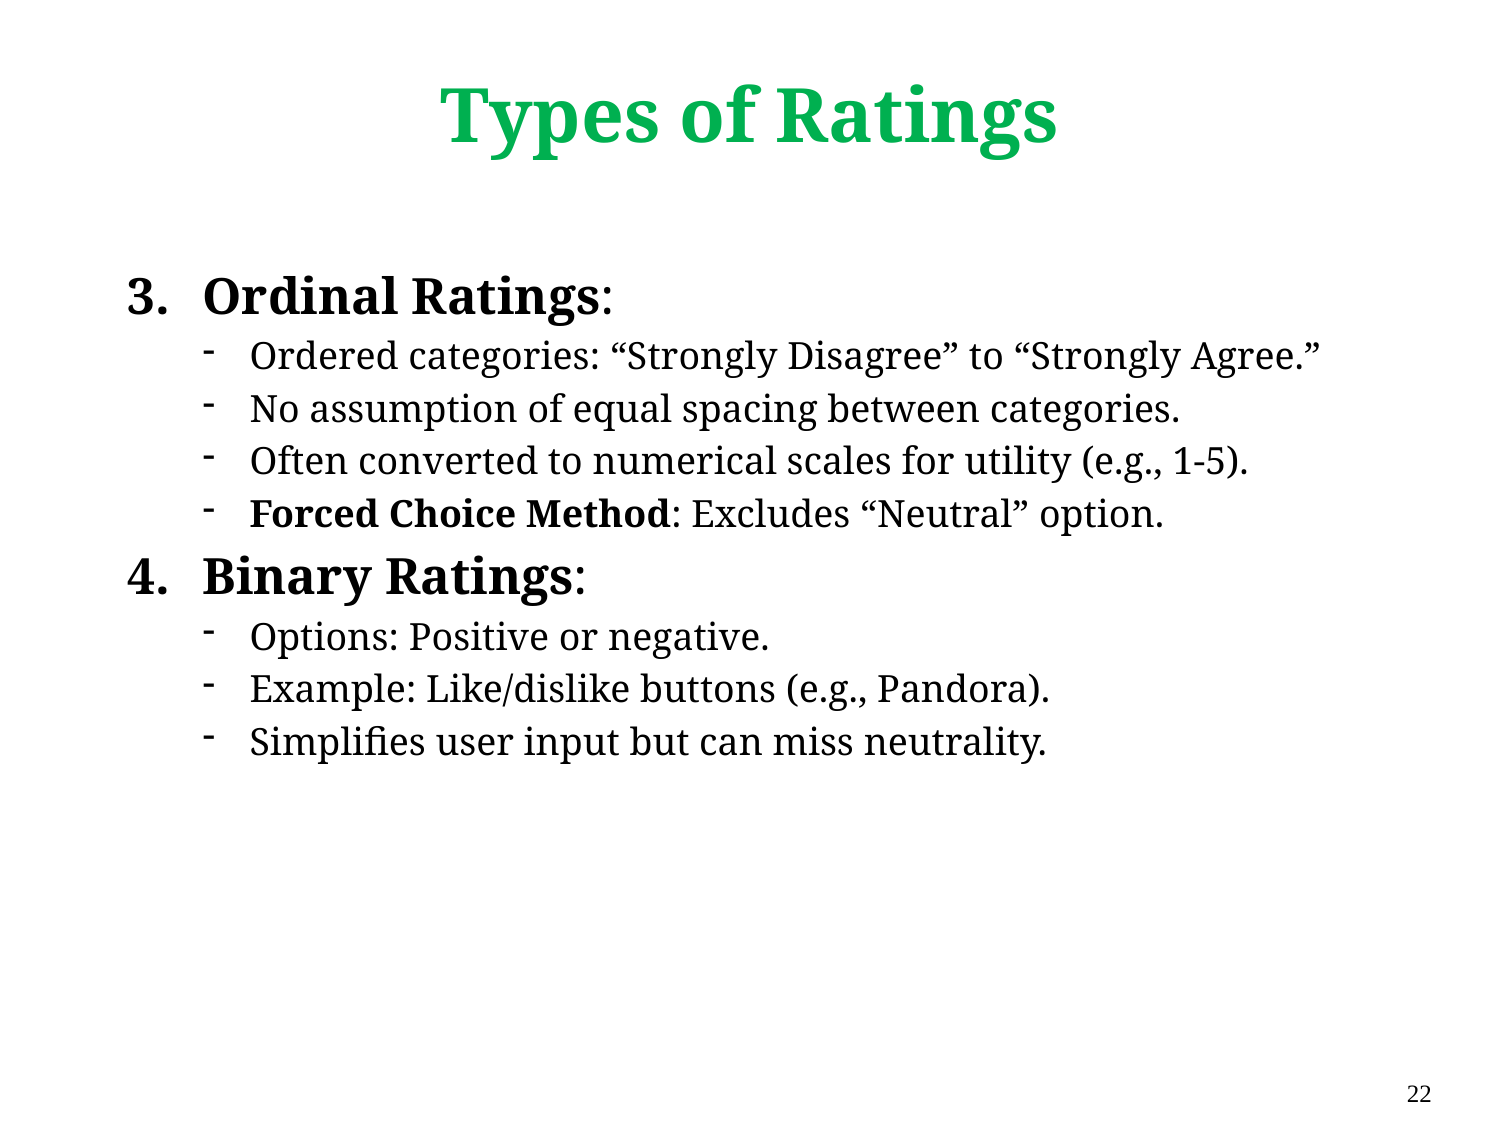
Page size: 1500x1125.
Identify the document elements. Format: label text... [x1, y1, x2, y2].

title Types of Ratings [112, 37, 1388, 188]
slide_number 22 [1096, 1070, 1448, 1118]
list Ordinal Ratings: Ordered categories: “Strongly Disagree” to “Strongly Agree.” No assumption of equal spacing between categories. Often converted to numerical scales for utility (e.g., 1-5). Forced Choice Method: Excludes “Neutral” option. Binary Ratings: Options: Positive or negative. Example: Like/dislike buttons (e.g., Pandora). Simplifies user input but can miss neutrality. [112, 257, 1388, 1108]
